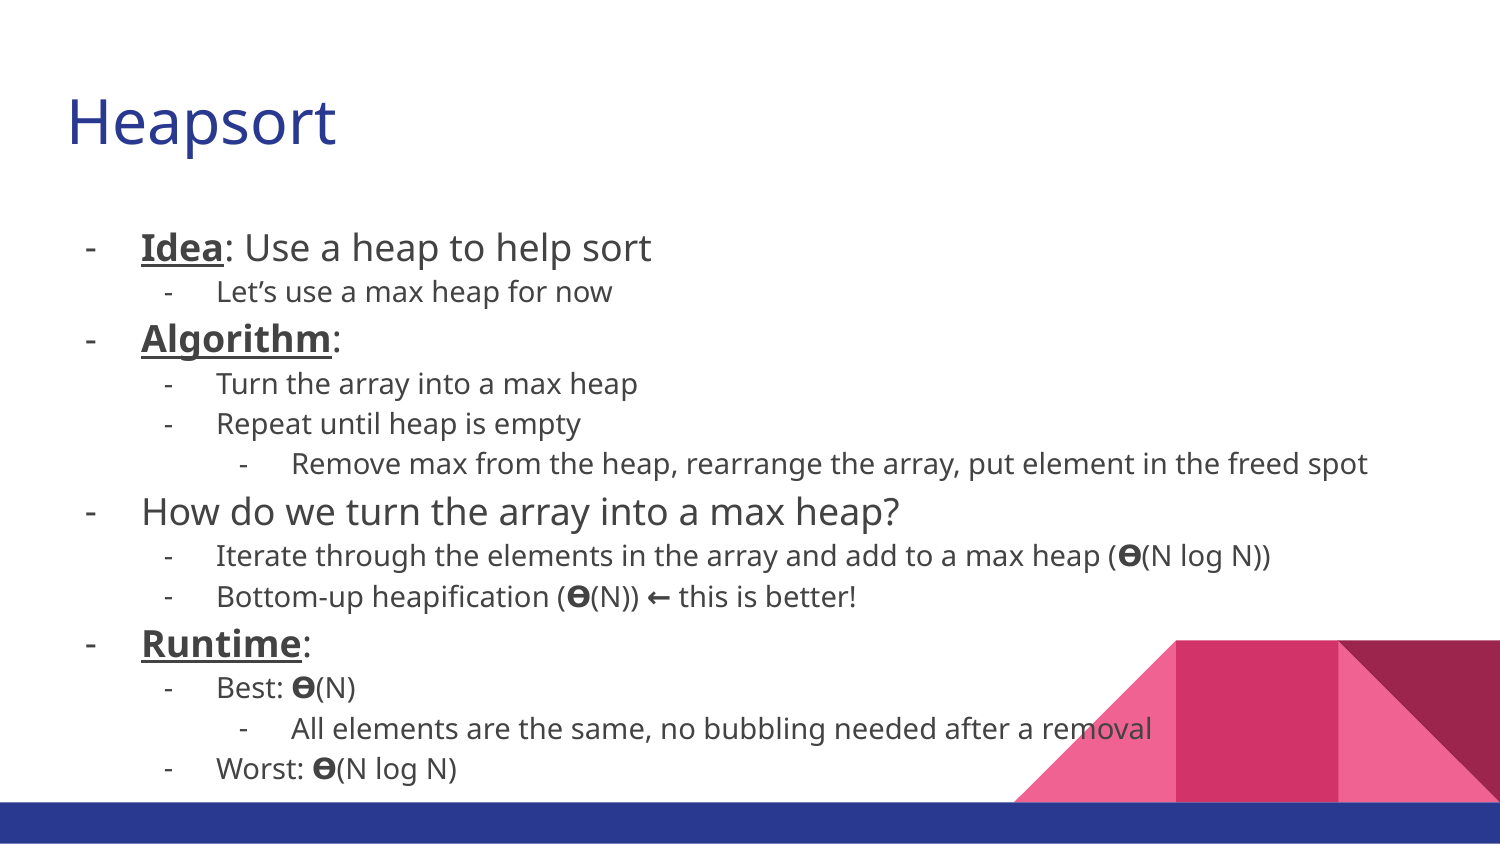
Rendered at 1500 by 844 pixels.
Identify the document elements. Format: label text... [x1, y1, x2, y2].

title Heapsort [51, 67, 1449, 167]
list Idea: Use a heap to help sort Let’s use a max heap for now Algorithm: Turn the array into a max heap Repeat until heap is empty Remove max from the heap, rearrange the array, put element in the freed spot How do we turn the array into a max heap? Iterate through the elements in the array and add to a max heap (𝝧(N log N)) Bottom-up heapification (𝝧(N)) ← this is better! Runtime: Best: 𝝧(N) All elements are the same, no bubbling needed after a removal Worst: 𝝧(N log N) [51, 201, 1449, 750]
